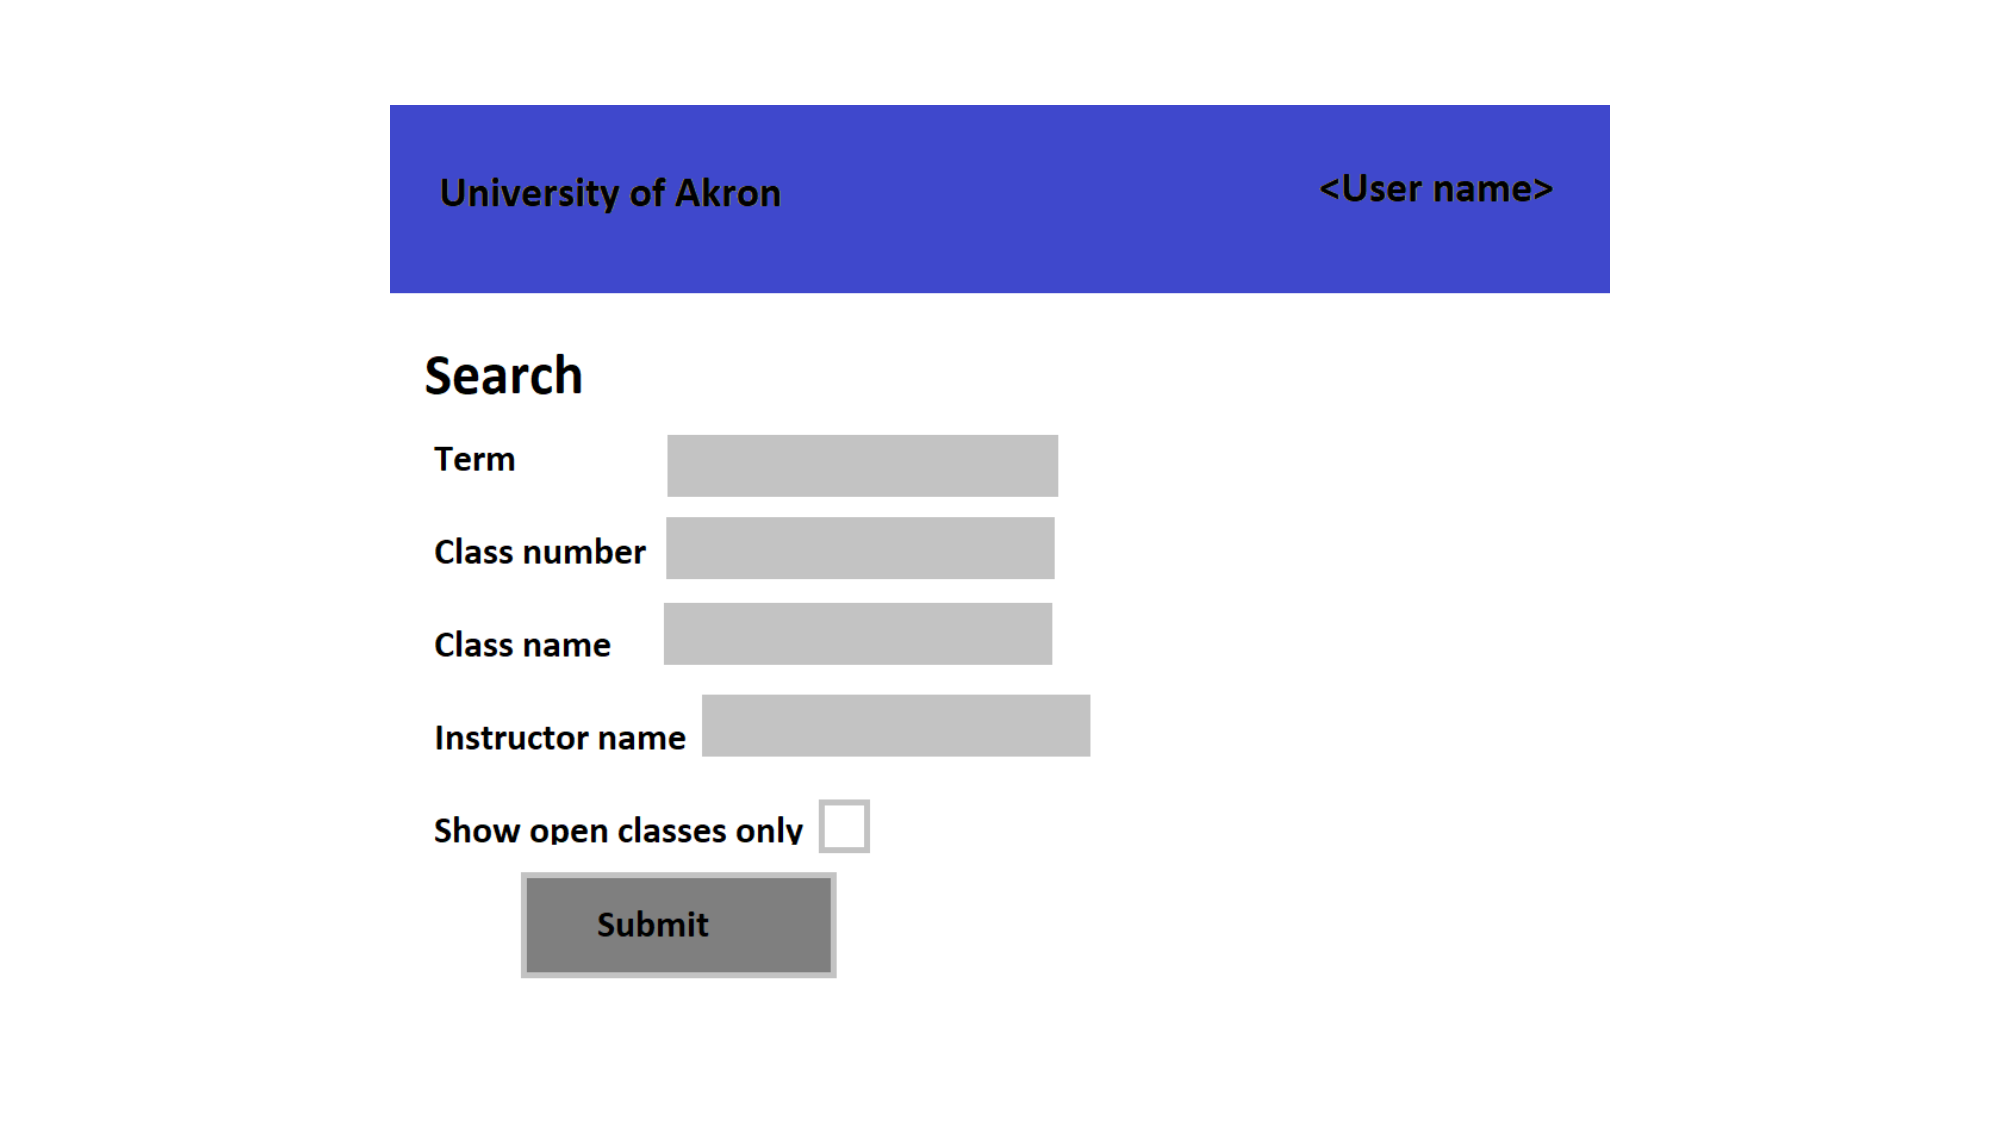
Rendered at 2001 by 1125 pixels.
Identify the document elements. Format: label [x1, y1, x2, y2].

list [390, 105, 1610, 1020]
